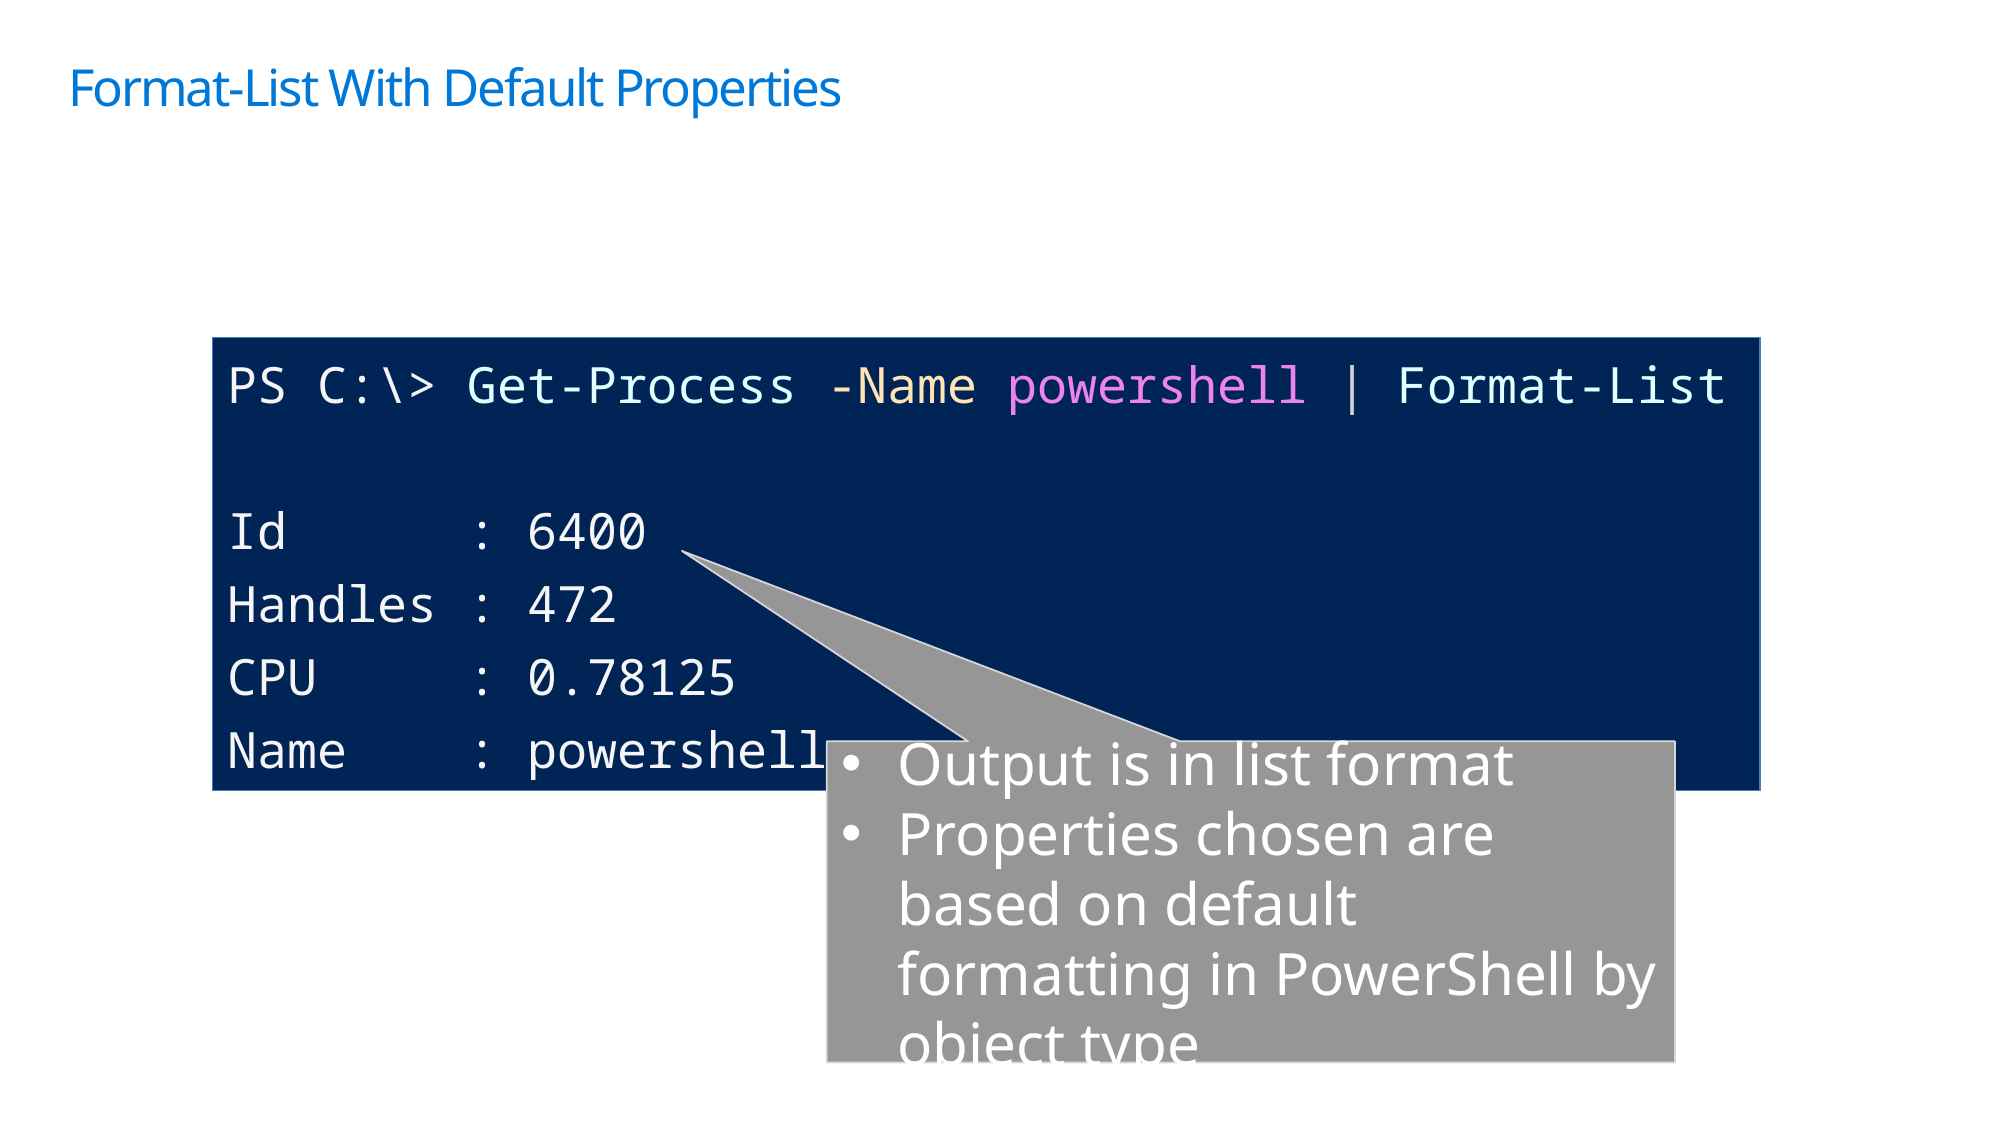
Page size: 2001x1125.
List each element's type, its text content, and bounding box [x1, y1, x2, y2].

text_box Output is in list format Properties chosen are based on default formatting in PowerShell by object type [681, 550, 1676, 1064]
table_header PS C:\> Get-Process -Name powershell | Format-List Id : 6400 Handles : 472 CPU : 0.78125 Name : powershell [213, 338, 1759, 790]
title Format-List With Default Properties [44, 47, 1957, 196]
